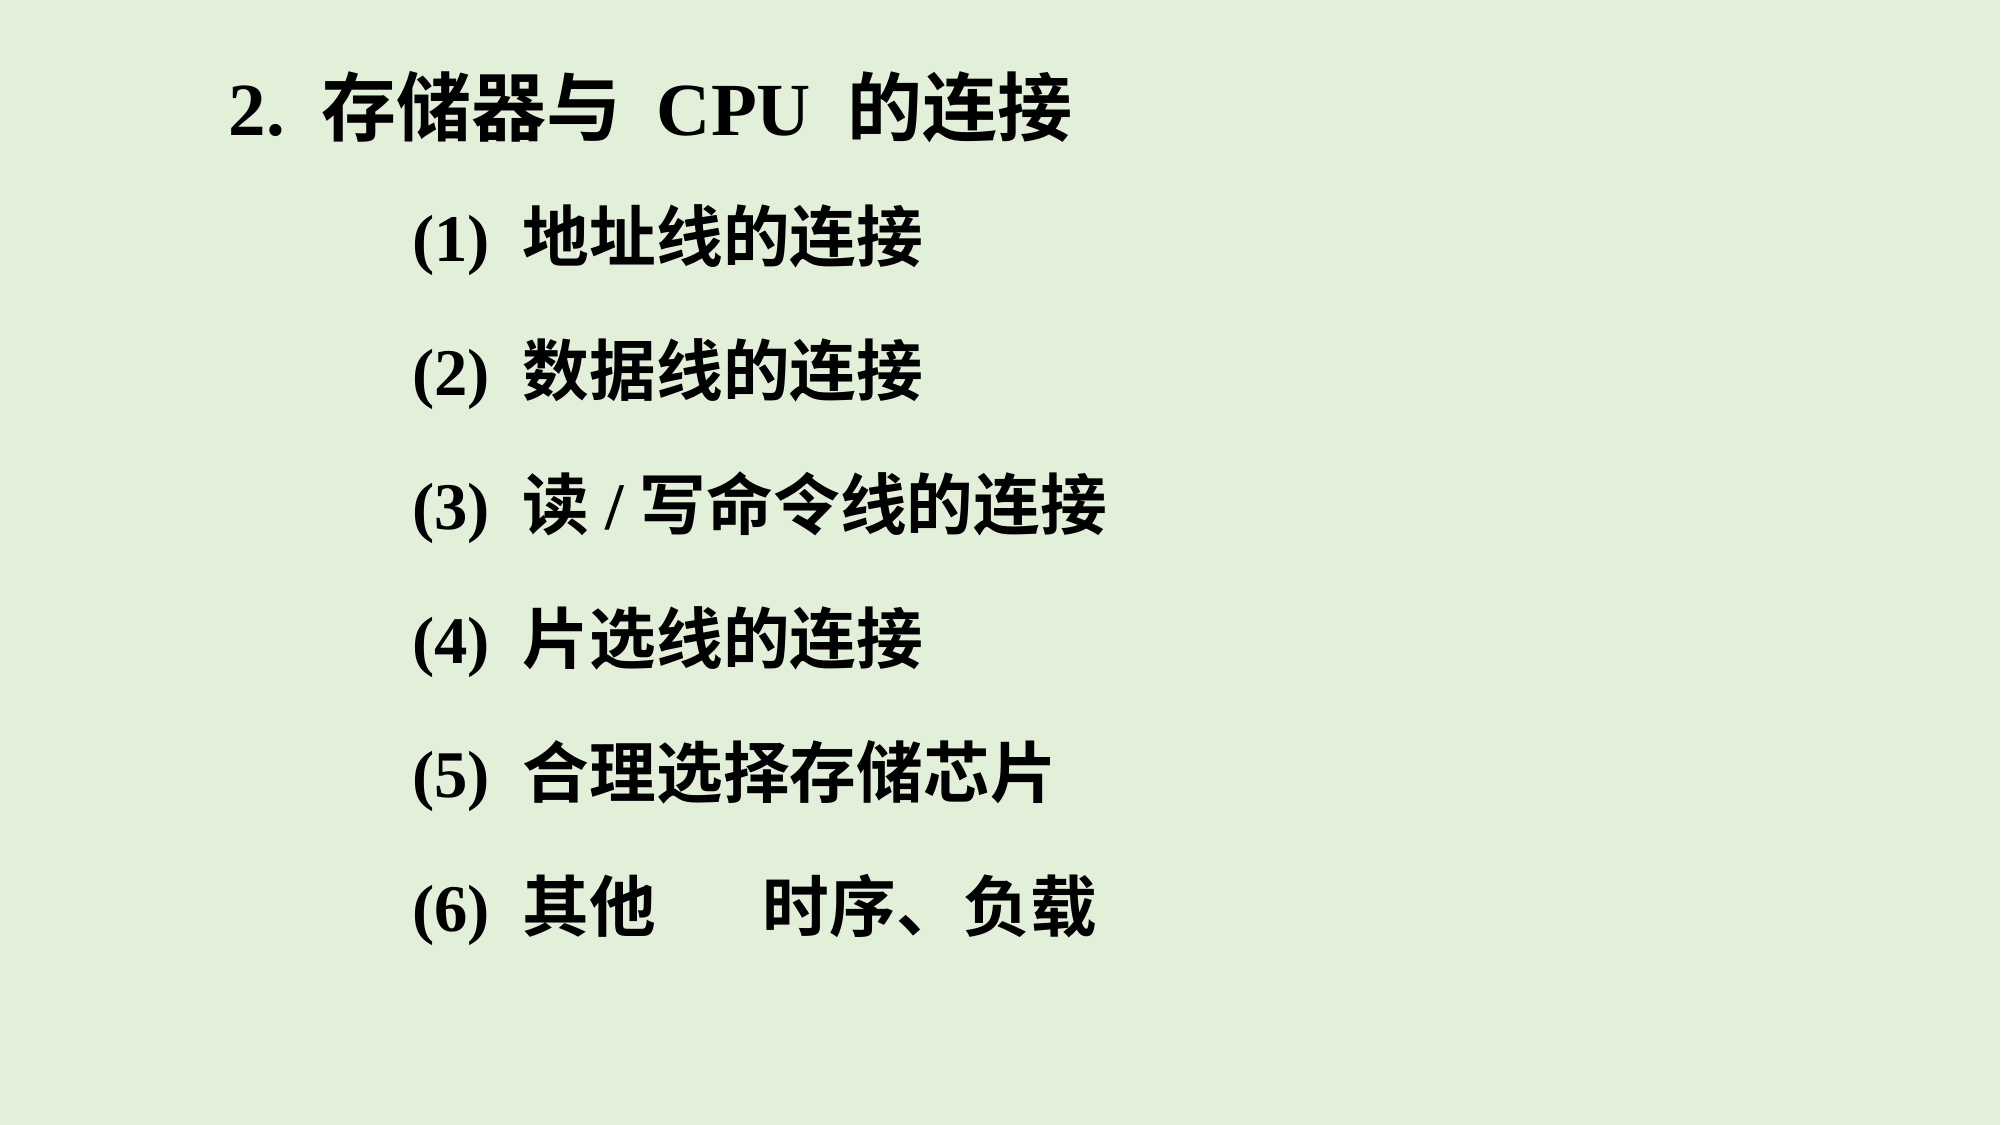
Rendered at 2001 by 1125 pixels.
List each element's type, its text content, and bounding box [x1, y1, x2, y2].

text_box (1) 地址线的连接 [397, 187, 1360, 283]
text_box (4) 片选线的连接 [397, 589, 1360, 685]
text_box (3) 读/写命令线的连接 [397, 455, 1360, 551]
text_box (2) 数据线的连接 [397, 321, 1360, 417]
text_box (6) 其他 时序、负载 [397, 857, 1360, 953]
text_box 2. 存储器与 CPU 的连接 [197, 52, 1103, 158]
text_box (5) 合理选择存储芯片 [397, 723, 1360, 819]
